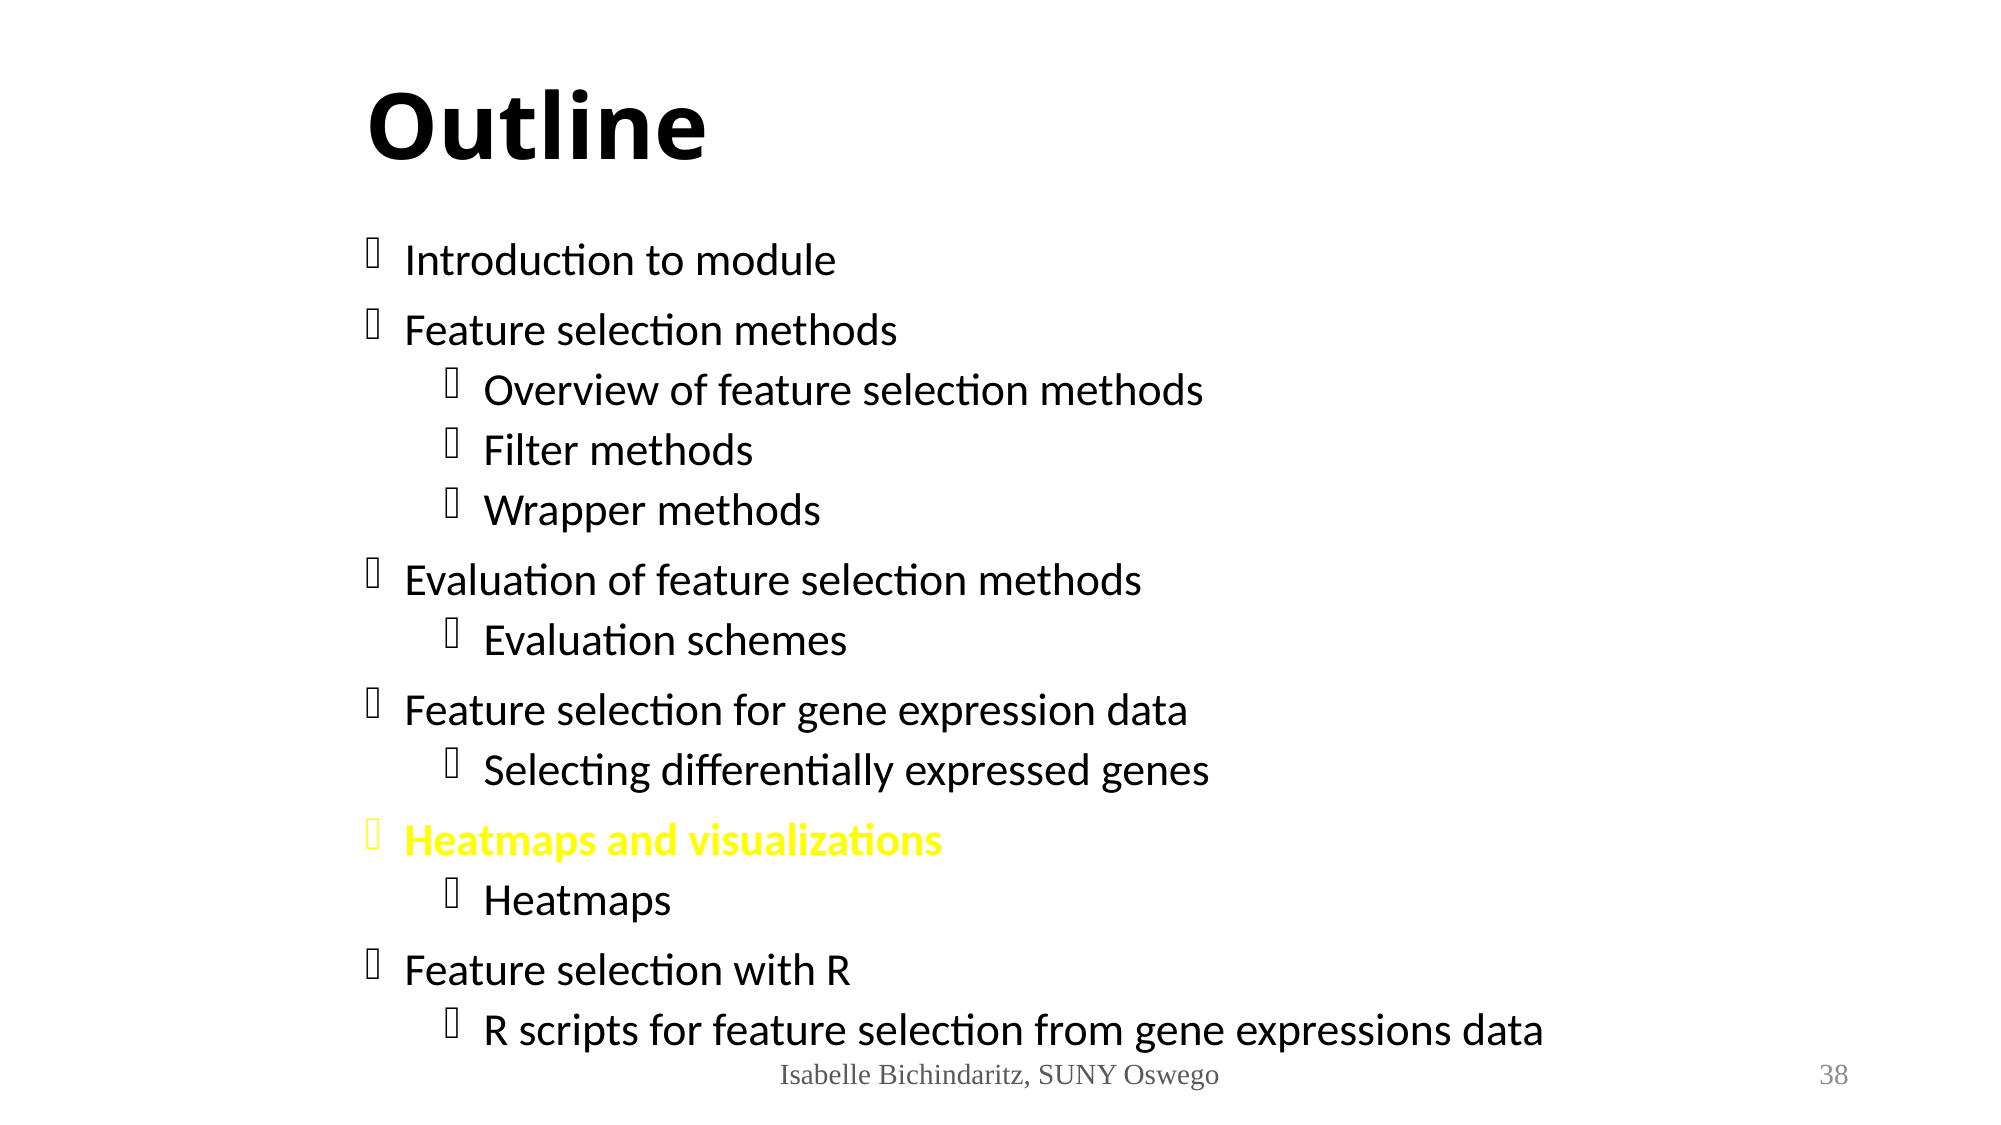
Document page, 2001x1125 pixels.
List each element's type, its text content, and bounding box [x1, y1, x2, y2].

footer Isabelle Bichindaritz, SUNY Oswego [662, 1073, 1338, 1103]
title Outline [350, 0, 1625, 157]
slide_number 37 [1413, 1042, 1864, 1103]
list Introduction to module Feature selection methods Overview of feature selection methods Filter methods Wrapper methods Evaluation of feature selection methods Evaluation schemes Feature selection for gene expression data Selecting differentially expressed genes Heatmaps and visualizations Heatmaps Feature selection with R R scripts for feature selection from gene expressions data [350, 157, 1625, 1073]
